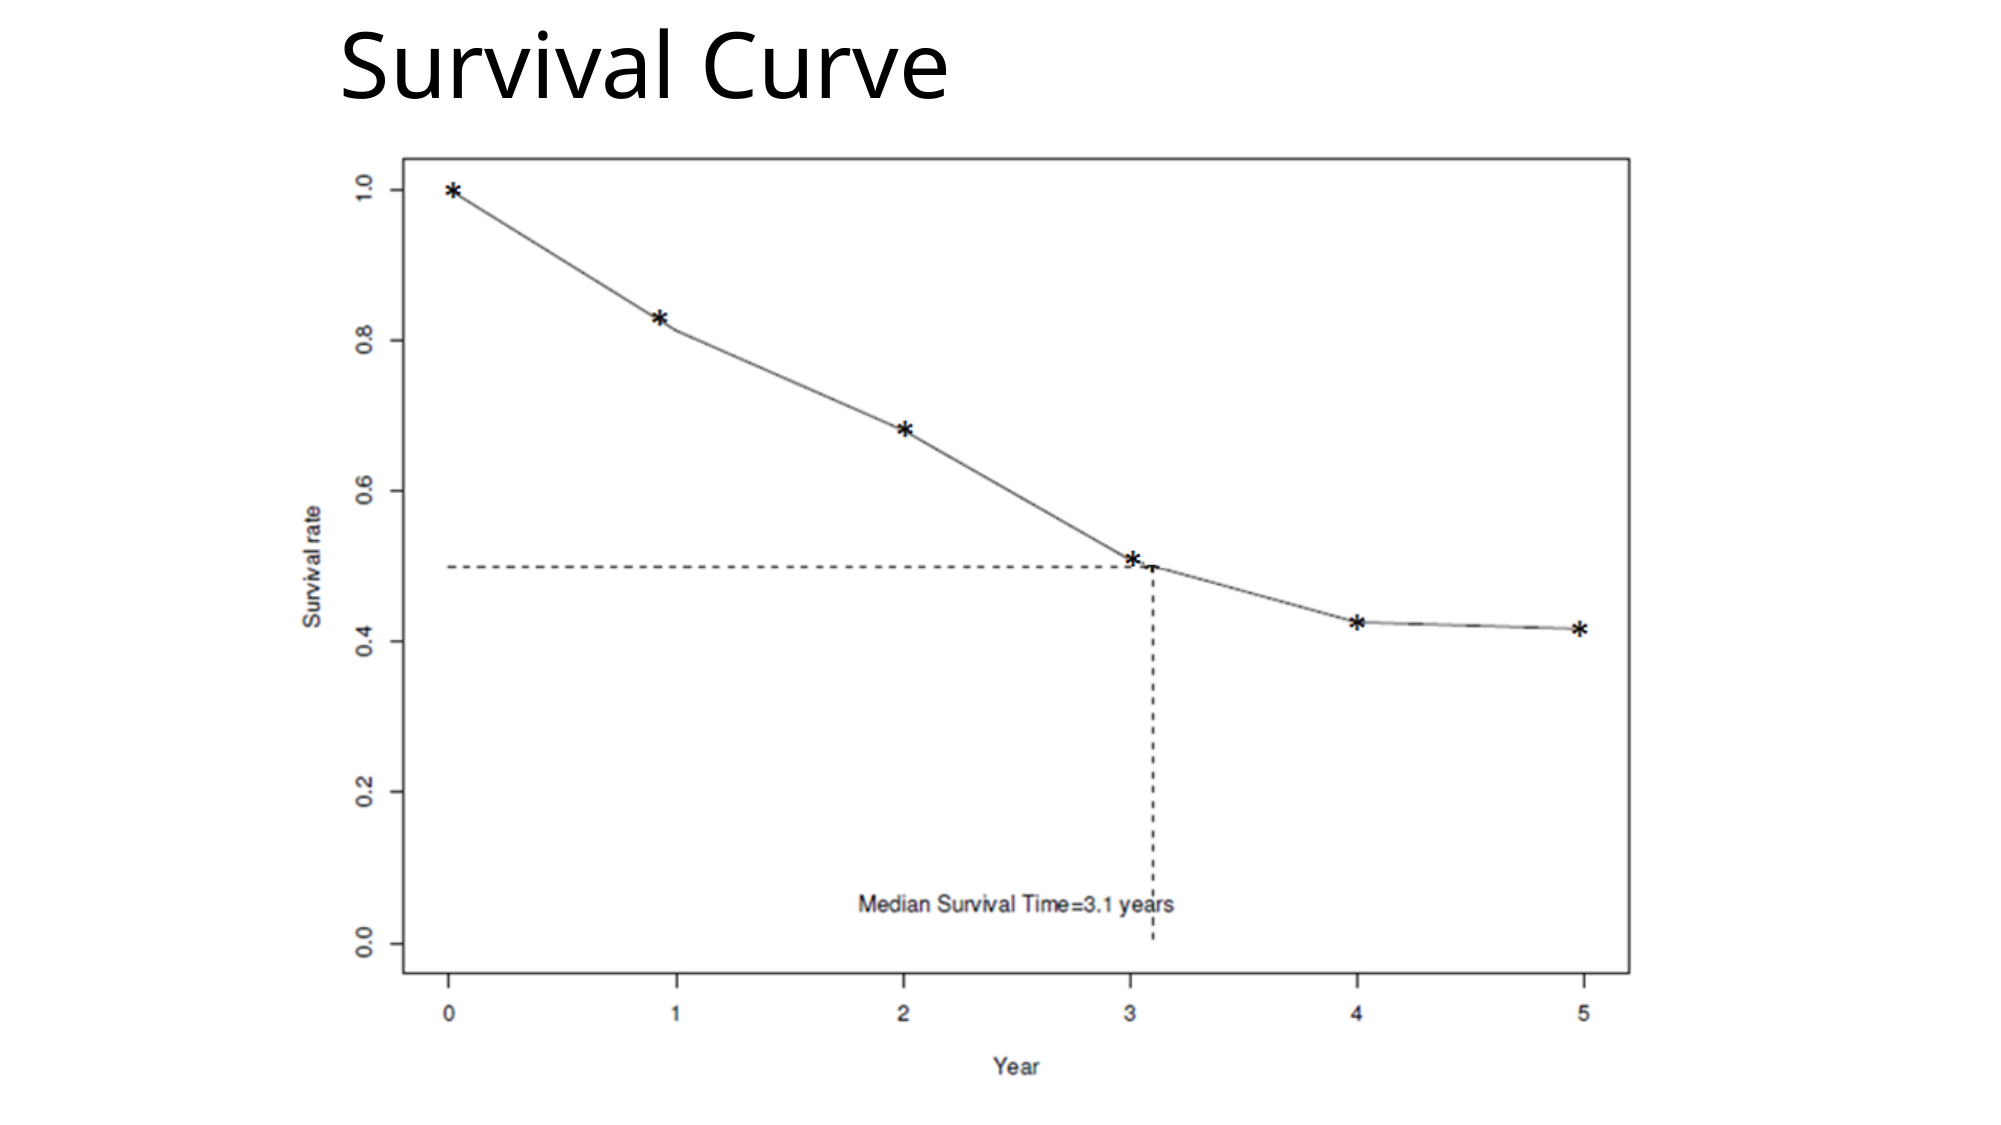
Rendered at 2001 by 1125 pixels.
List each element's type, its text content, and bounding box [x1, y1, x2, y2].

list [299, 137, 1694, 1100]
title Survival Curve [324, 0, 1675, 137]
